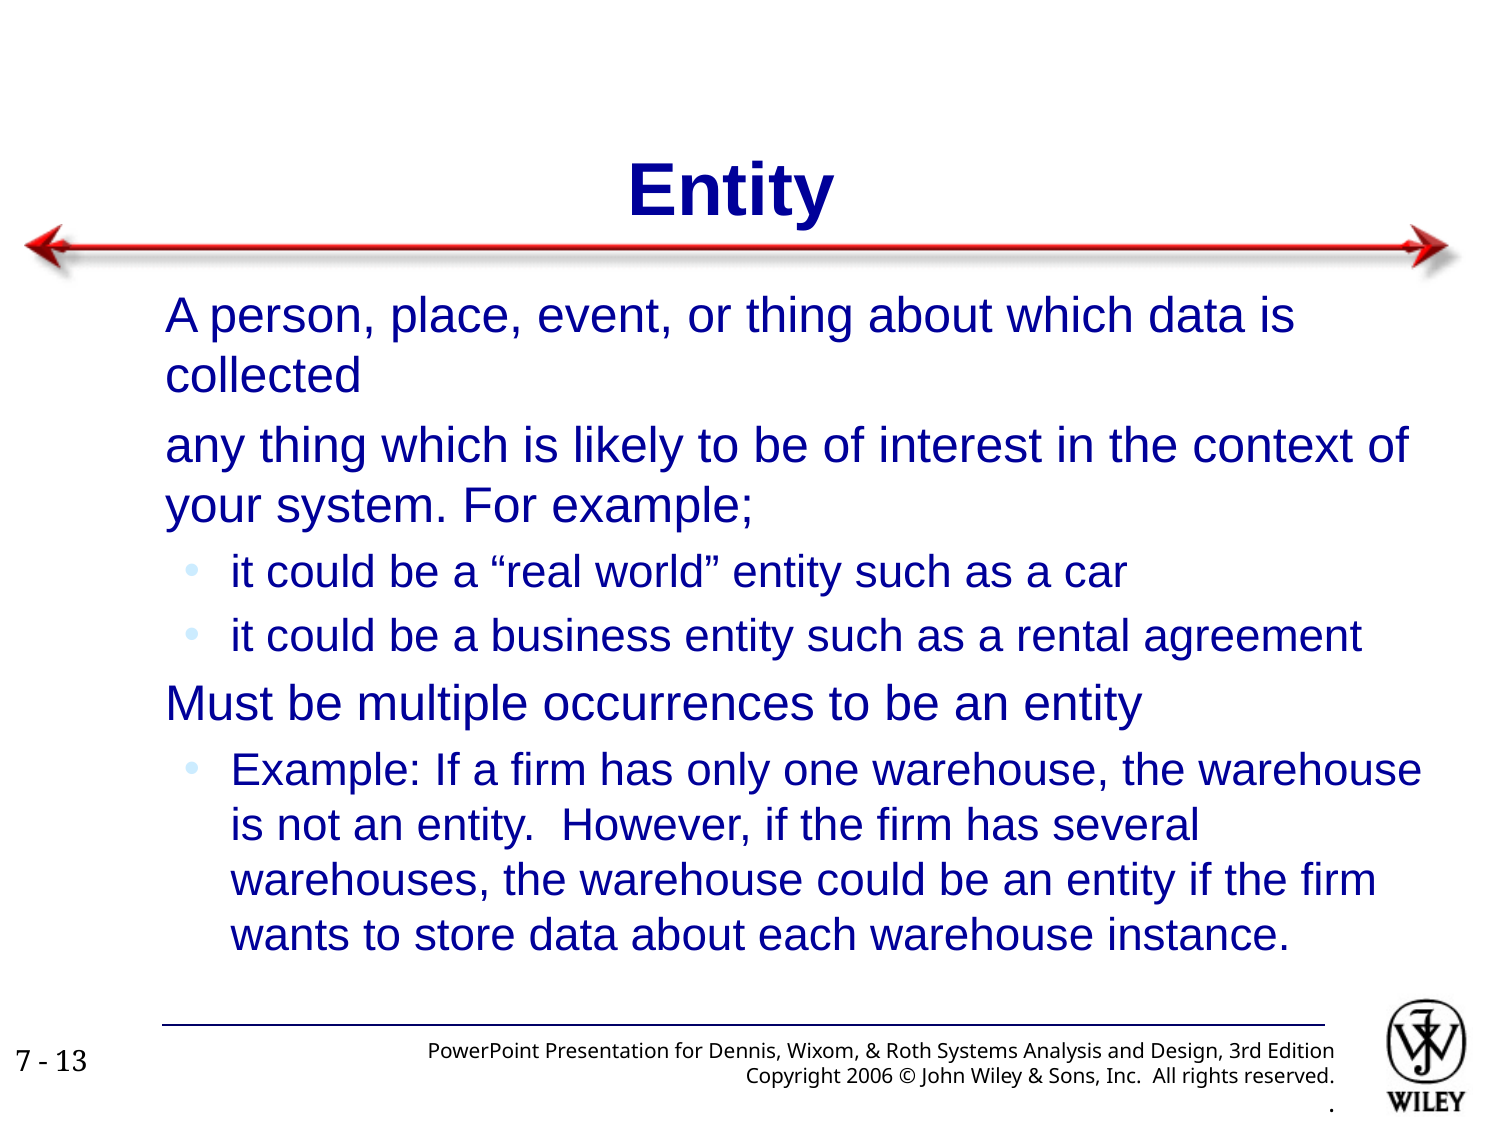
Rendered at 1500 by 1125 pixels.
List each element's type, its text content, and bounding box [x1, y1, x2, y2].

picture [24, 224, 1471, 291]
picture [1381, 991, 1473, 1117]
text_box 7 - ‹#› [0, 1049, 125, 1125]
list A person, place, event, or thing about which data is collected any thing which is likely to be of interest in the context of your system. For example; it could be a “real world” entity such as a car it could be a business entity such as a rental agreement Must be multiple occurrences to be an entity Example: If a firm has only one warehouse, the warehouse is not an entity. However, if the firm has several warehouses, the warehouse could be an entity if the firm wants to store data about each warehouse instance. [93, 275, 1463, 1013]
title Entity [93, 50, 1369, 238]
text_box PowerPoint Presentation for Dennis, Wixom, & Roth Systems Analysis and Design, 3rd Edition Copyright 2006 © John Wiley & Sons, Inc. All rights reserved. . [312, 1037, 1350, 1125]
